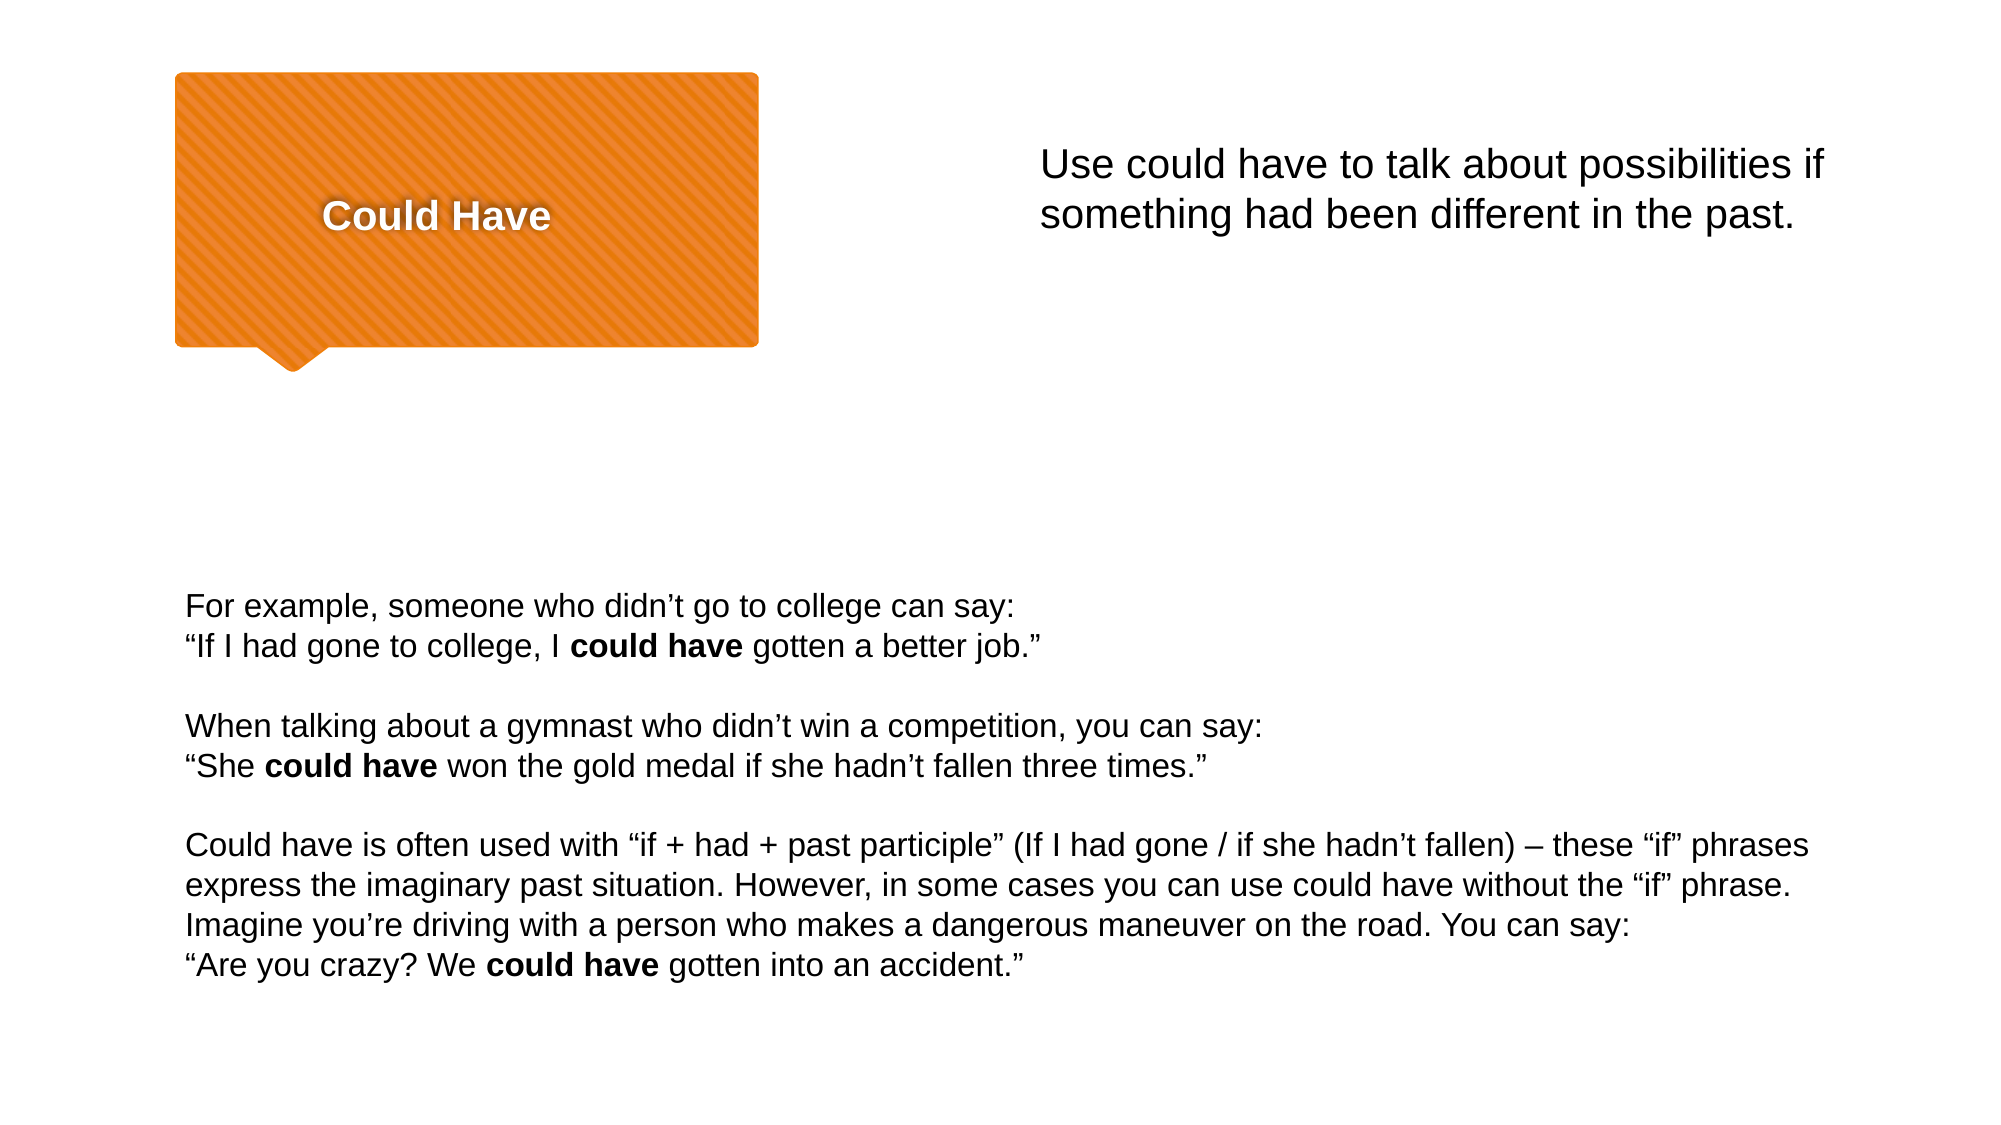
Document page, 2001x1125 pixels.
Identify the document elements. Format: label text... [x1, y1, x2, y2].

text_box Use could have to talk about possibilities if something had been different in the past. [1025, 129, 1881, 245]
text_box For example, someone who didn’t go to college can say: “If I had gone to college, I could have gotten a better job.” When talking about a gymnast who didn’t win a competition, you can say: “She could have won the gold medal if she hadn’t fallen three times.” Could have is often used with “if + had + past participle” (If I had gone / if she hadn’t fallen) – these “if” phrases express the imaginary past situation. However, in some cases you can use could have without the “if” phrase. Imagine you’re driving with a person who makes a dangerous maneuver on the road. You can say: “Are you crazy? We could have gotten into an accident.” [170, 576, 1881, 991]
title Could Have [306, 136, 616, 246]
